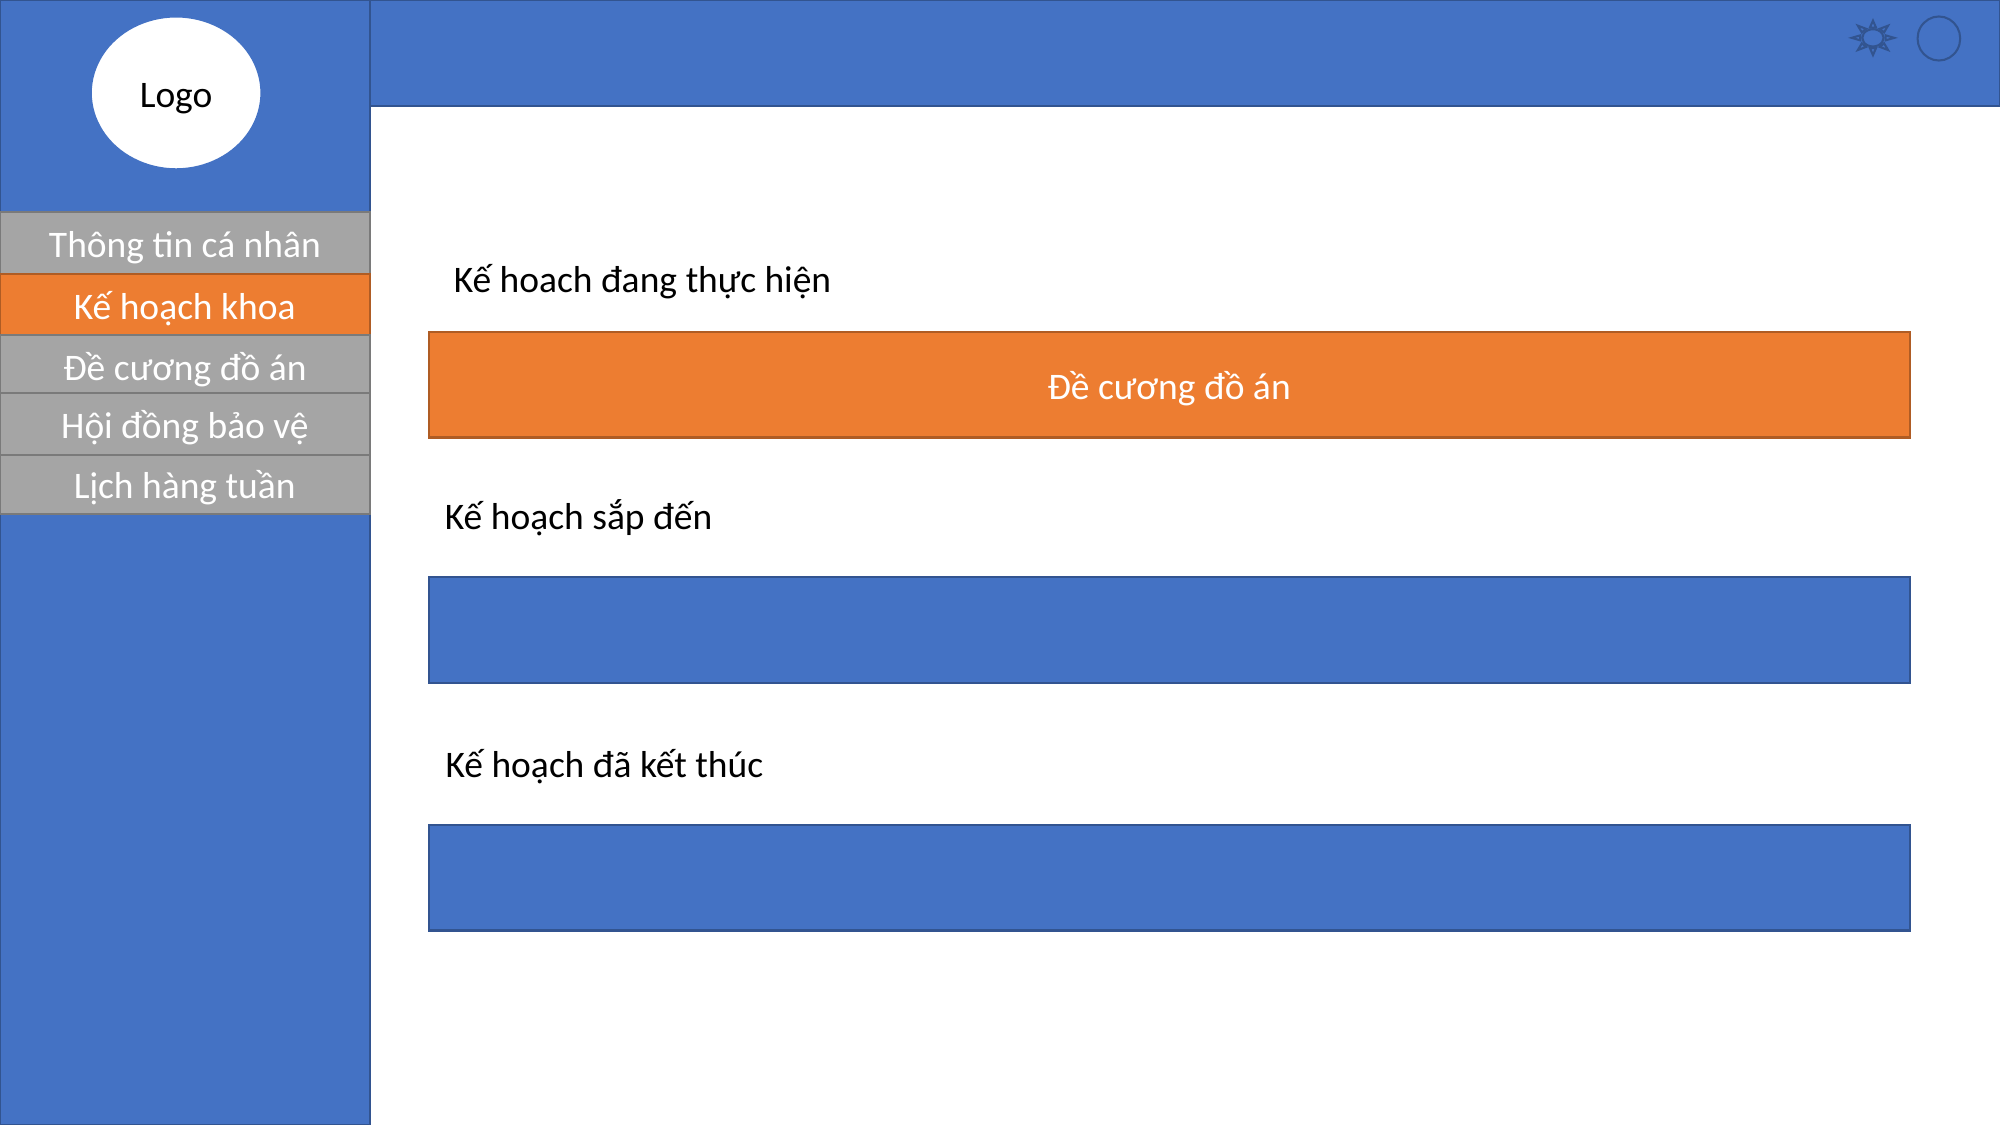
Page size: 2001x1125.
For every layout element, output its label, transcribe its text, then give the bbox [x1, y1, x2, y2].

text_box Kế hoạch khoa [0, 273, 371, 334]
text_box [1847, 18, 1899, 58]
text_box [428, 824, 1911, 932]
text_box Kế hoạch sắp đến [430, 484, 728, 545]
text_box Đề cương đồ án [0, 334, 371, 392]
text_box [0, 515, 371, 1125]
text_box Hội đồng bảo vệ [0, 392, 371, 456]
text_box [1916, 15, 1962, 62]
text_box Kế hoach đang thực hiện [439, 247, 847, 307]
text_box Logo [89, 15, 263, 171]
text_box [428, 576, 1911, 684]
text_box Đề cương đồ án [428, 331, 1911, 439]
text_box [369, 0, 2000, 107]
text_box Kế hoạch đã kết thúc [430, 732, 779, 792]
text_box Lịch hàng tuần [0, 456, 371, 515]
text_box [0, 0, 371, 211]
text_box Thông tin cá nhân [0, 211, 371, 273]
